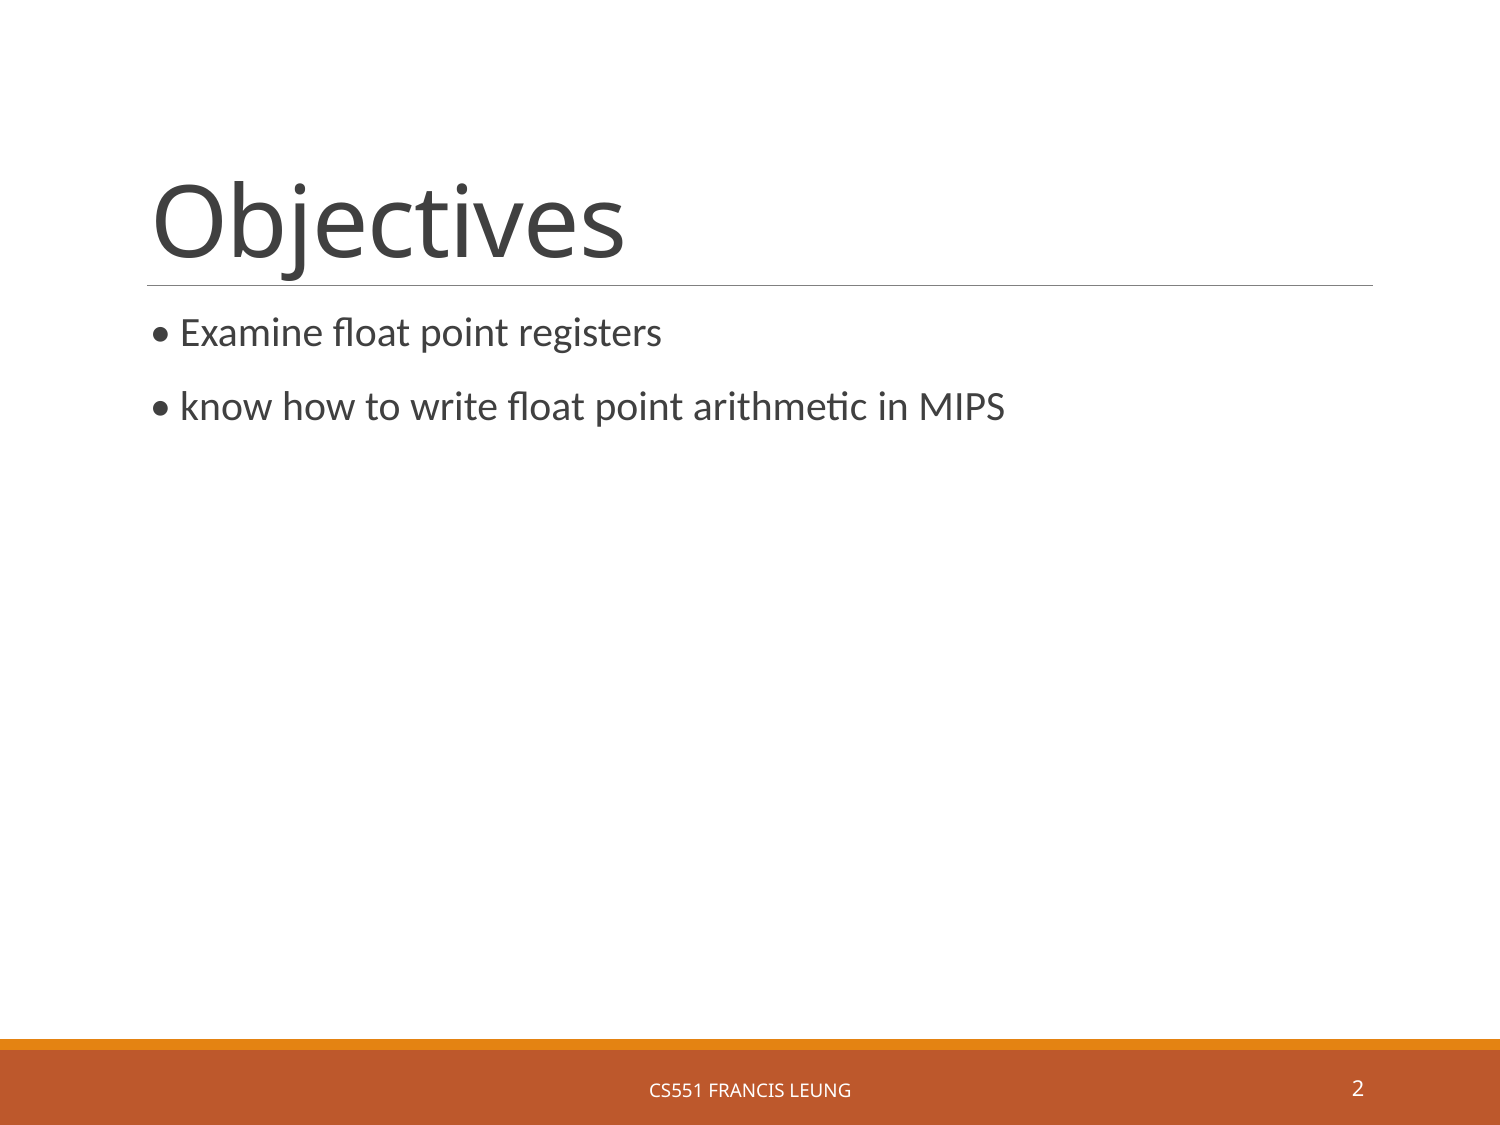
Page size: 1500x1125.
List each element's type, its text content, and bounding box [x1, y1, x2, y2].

title Objectives [135, 47, 1373, 285]
footer CS551 Francis Leung [453, 1059, 1047, 1120]
slide_number 2 [1218, 1059, 1380, 1120]
list • Examine float point registers • know how to write float point arithmetic in MIPS [135, 302, 1373, 963]
